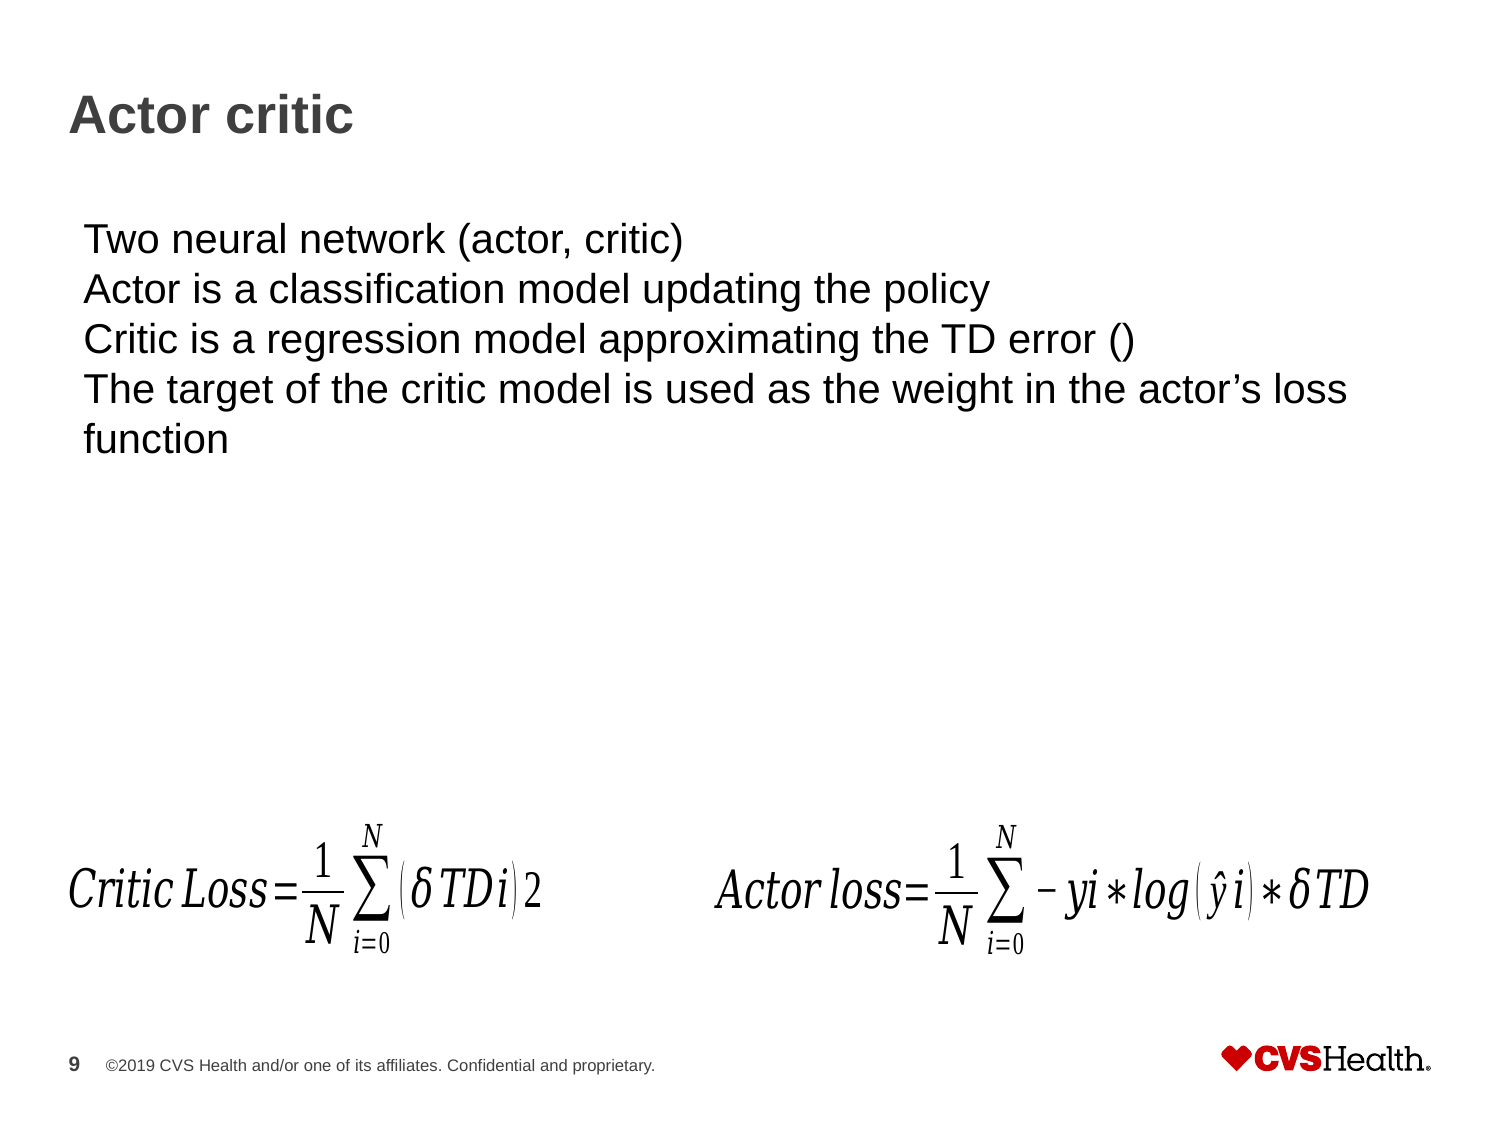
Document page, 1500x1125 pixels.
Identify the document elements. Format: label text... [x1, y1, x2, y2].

title Actor critic [68, 86, 1258, 204]
